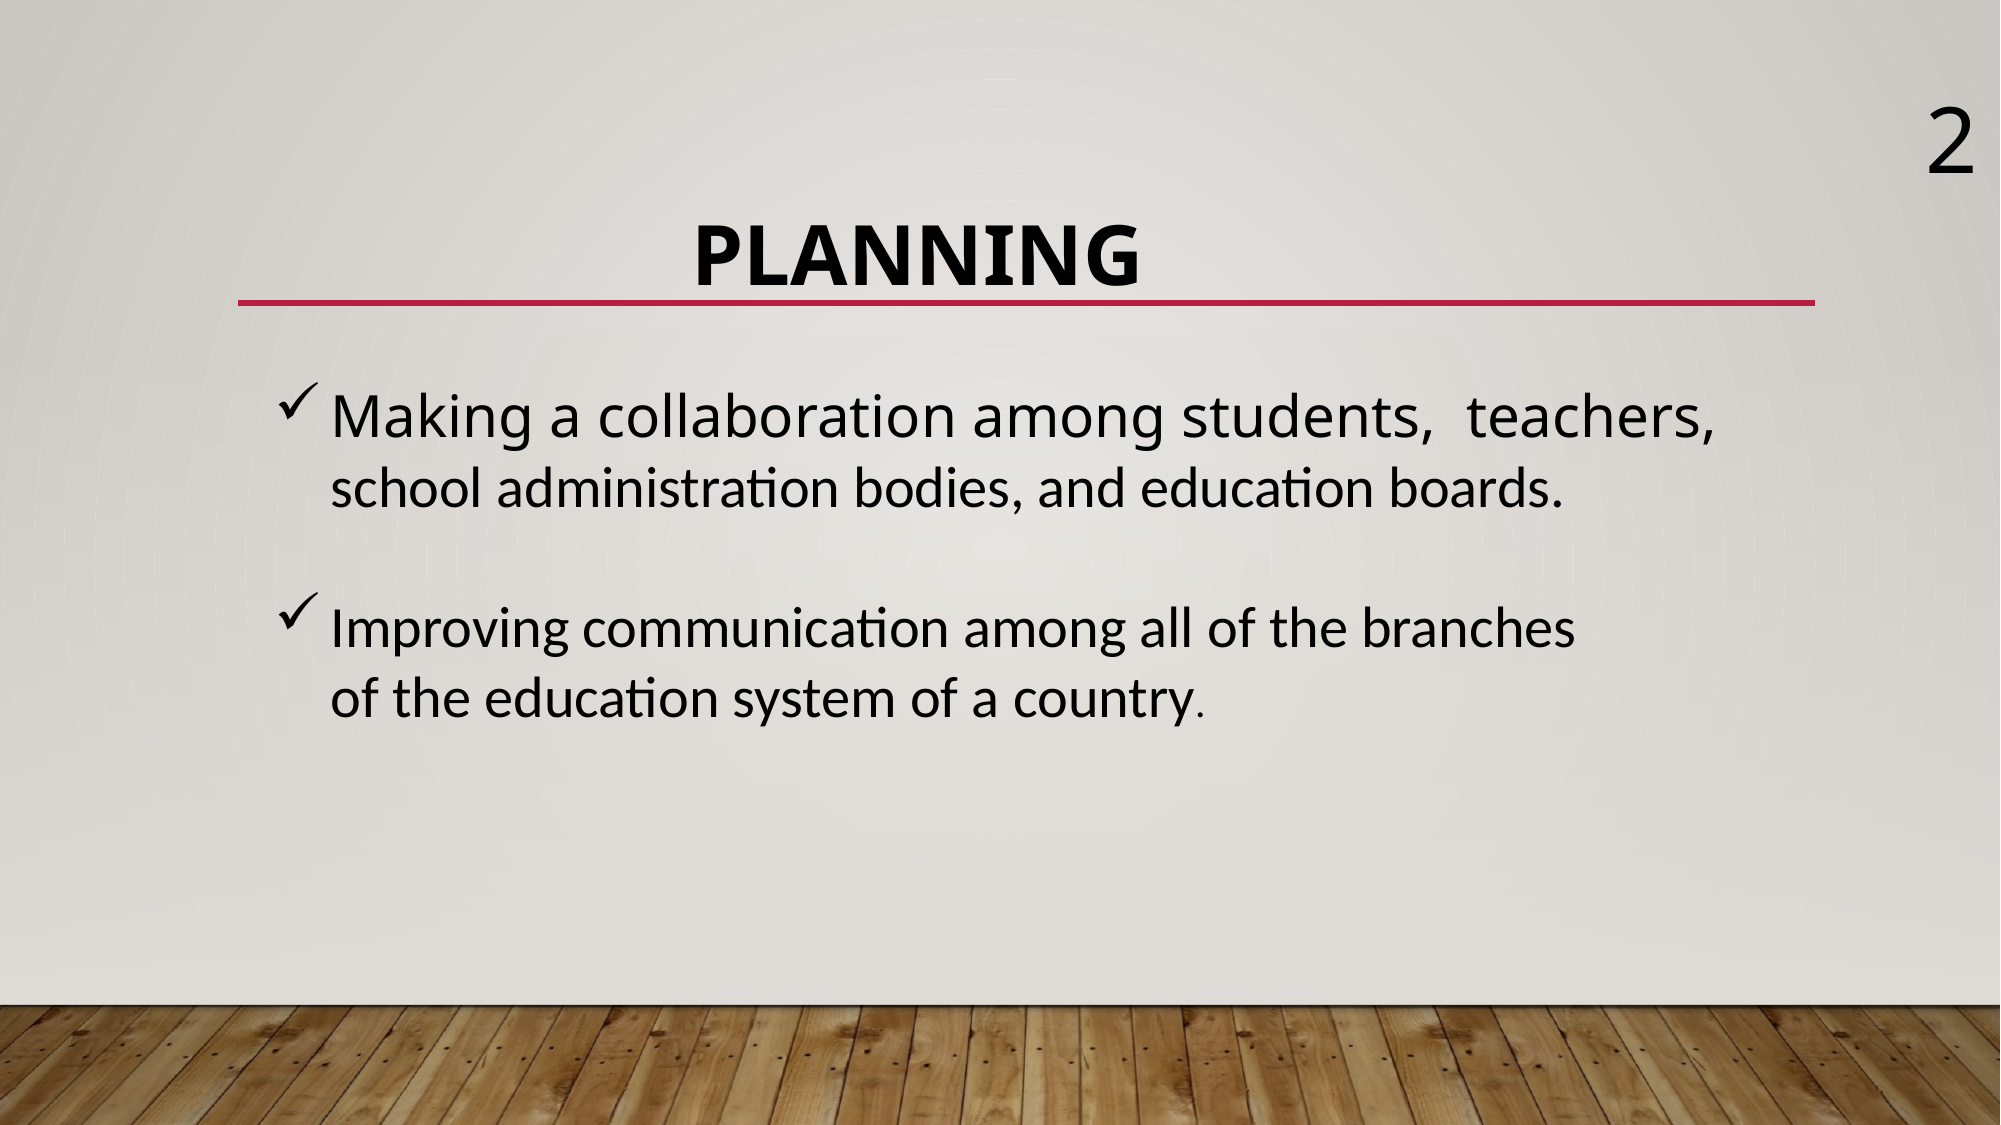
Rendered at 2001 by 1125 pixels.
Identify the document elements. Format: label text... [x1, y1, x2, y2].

text_box 2 [1910, 74, 2000, 199]
title planning [245, 206, 1821, 379]
text_box Making a collaboration among students, teachers, school administration bodies, and education boards. Improving communication among all of the branches of the education system of a country. [259, 371, 1741, 736]
picture [0, 1005, 2000, 1125]
